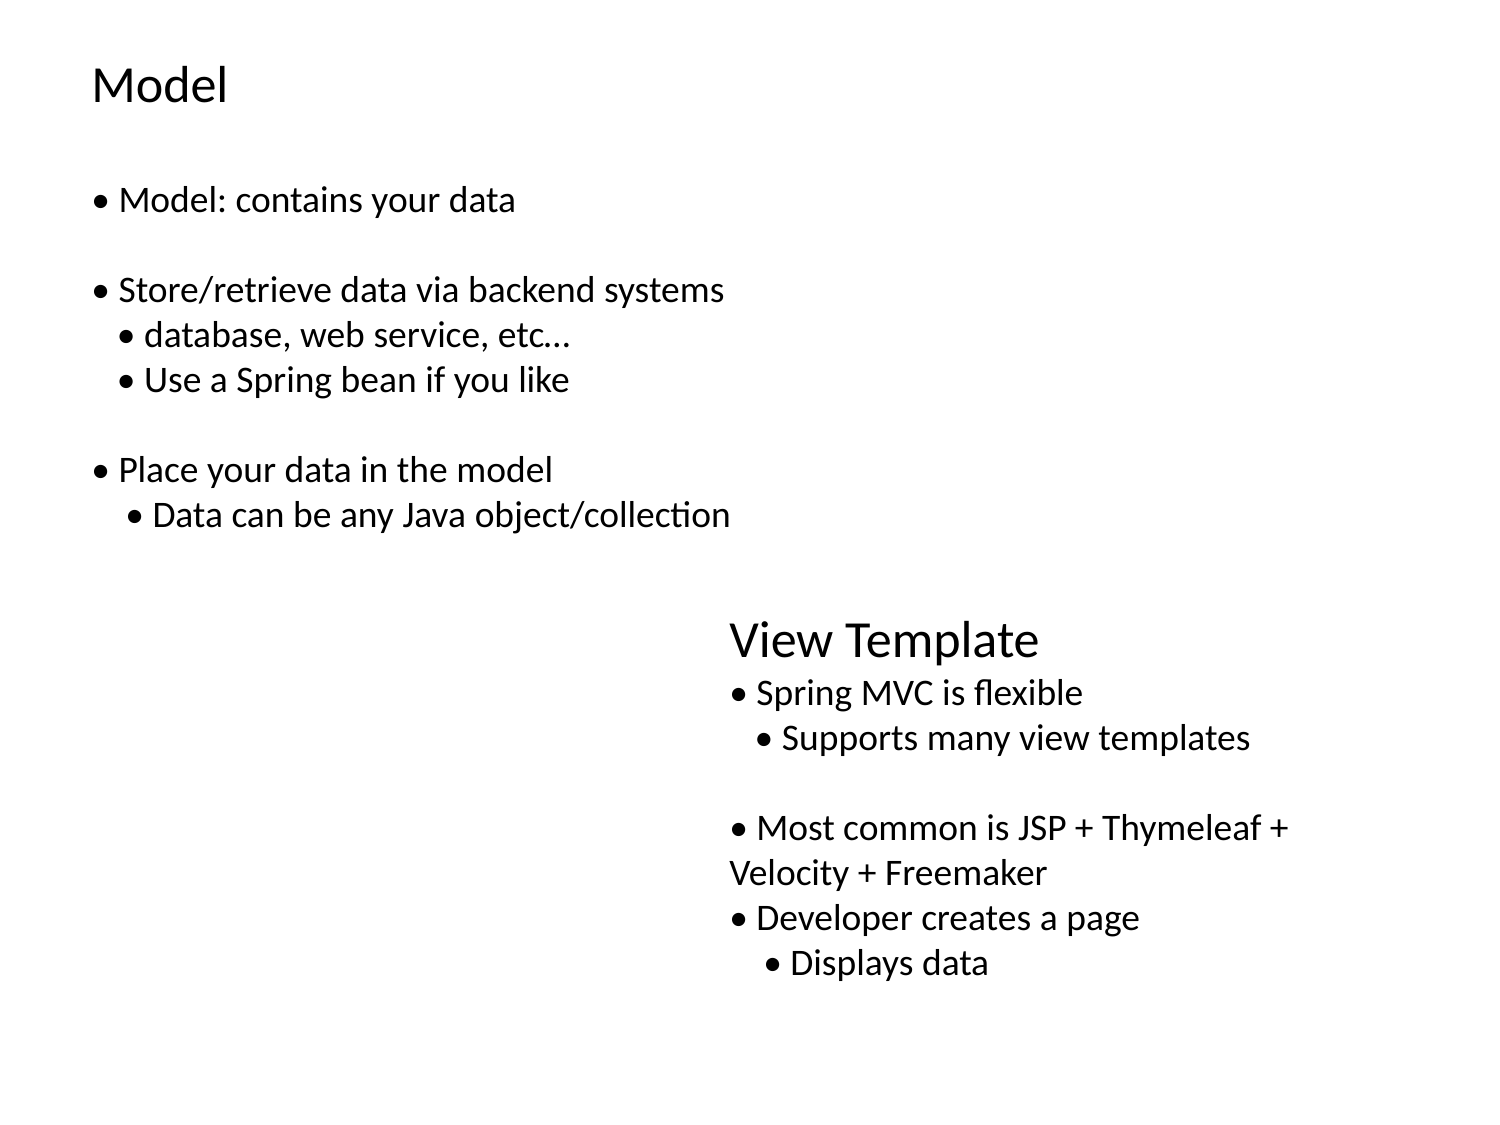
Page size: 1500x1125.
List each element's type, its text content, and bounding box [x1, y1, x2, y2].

text_box View Template • Spring MVC is ﬂexible • Supports many view templates • Most common is JSP + Thymeleaf + Velocity + Freemaker • Developer creates a page • Displays data [714, 597, 1388, 991]
text_box Model • Model: contains your data • Store/retrieve data via backend systems • database, web service, etc… • Use a Spring bean if you like • Place your data in the model • Data can be any Java object/collection [76, 42, 827, 543]
